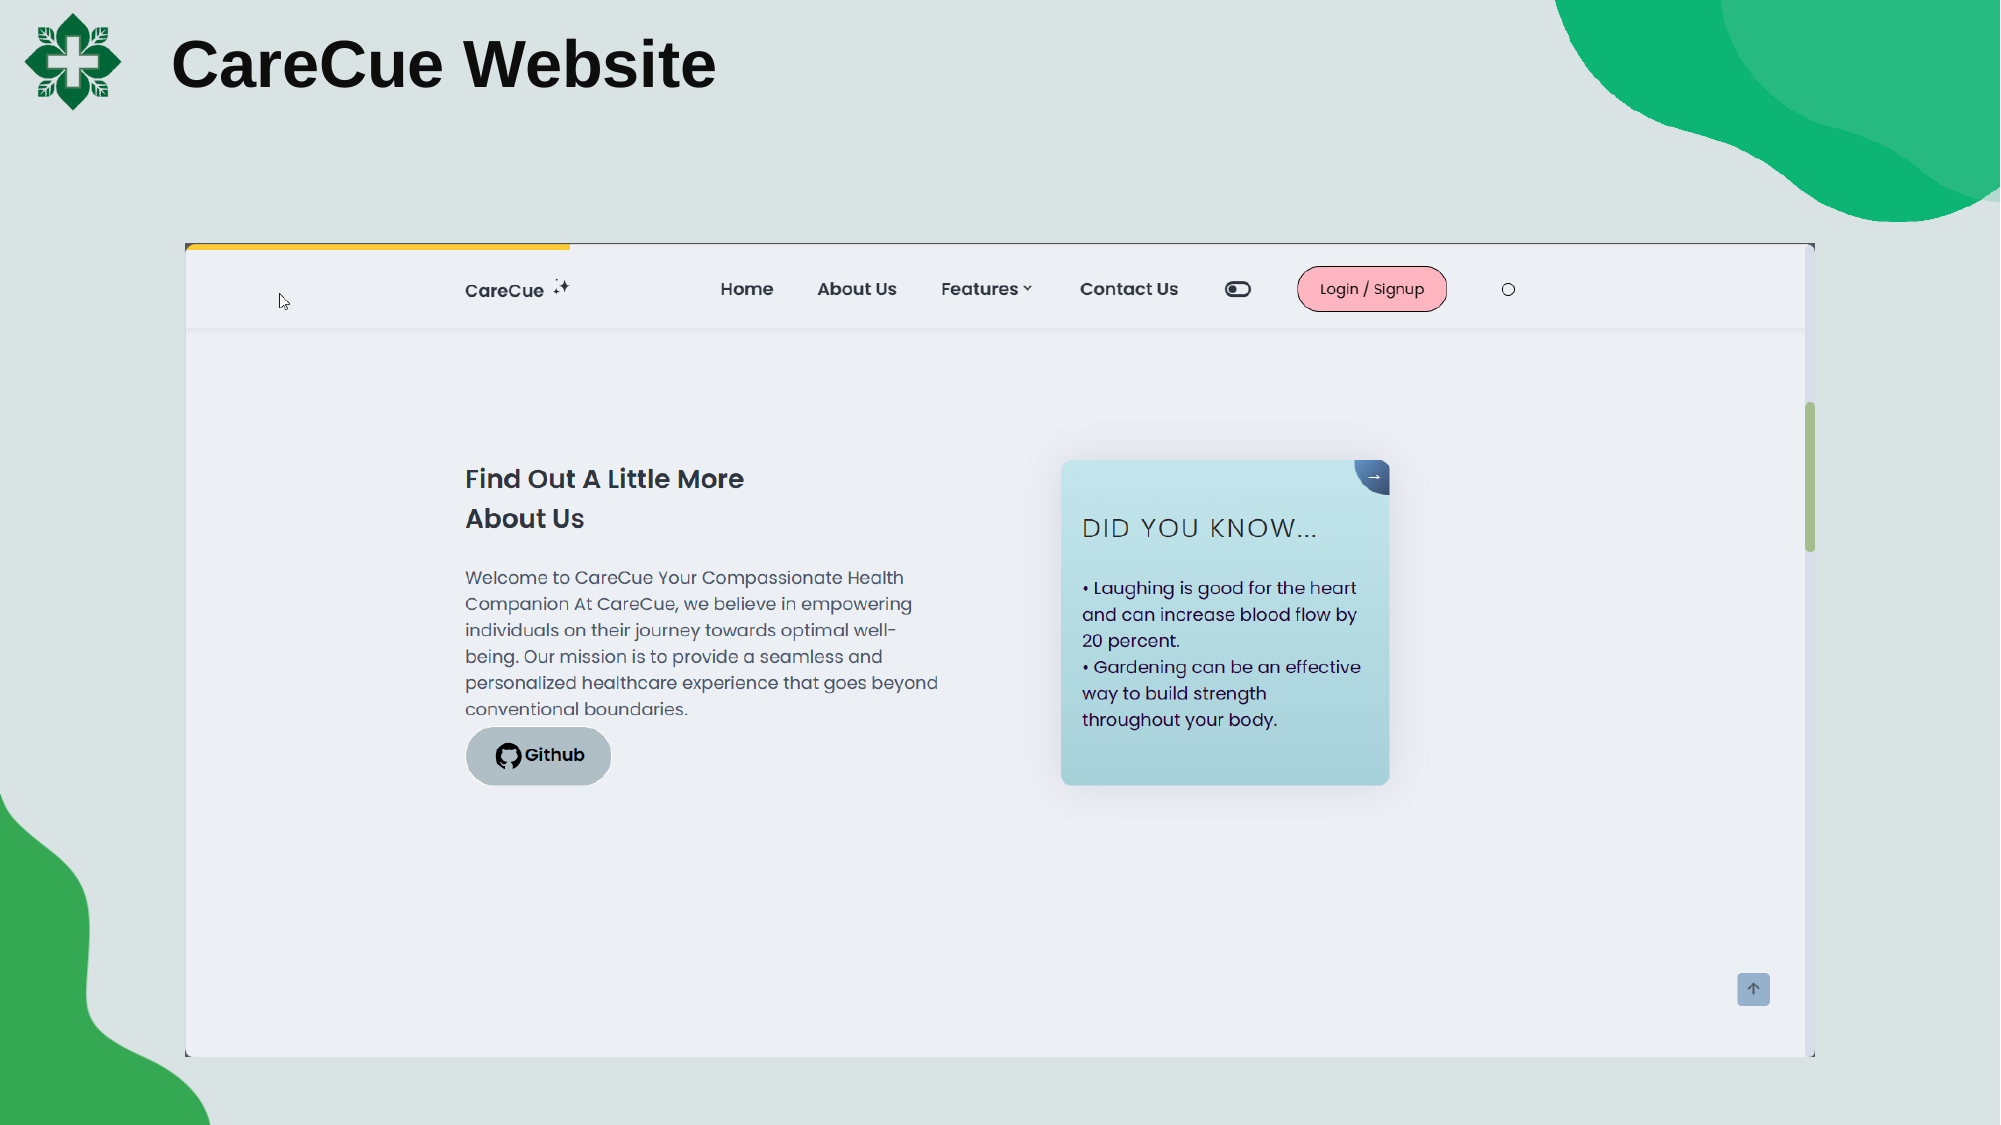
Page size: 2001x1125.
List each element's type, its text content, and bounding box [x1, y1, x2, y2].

picture [1554, 0, 2000, 223]
picture [0, 243, 1816, 1125]
text_box CareCue Website [127, 18, 817, 110]
picture [18, 10, 127, 120]
